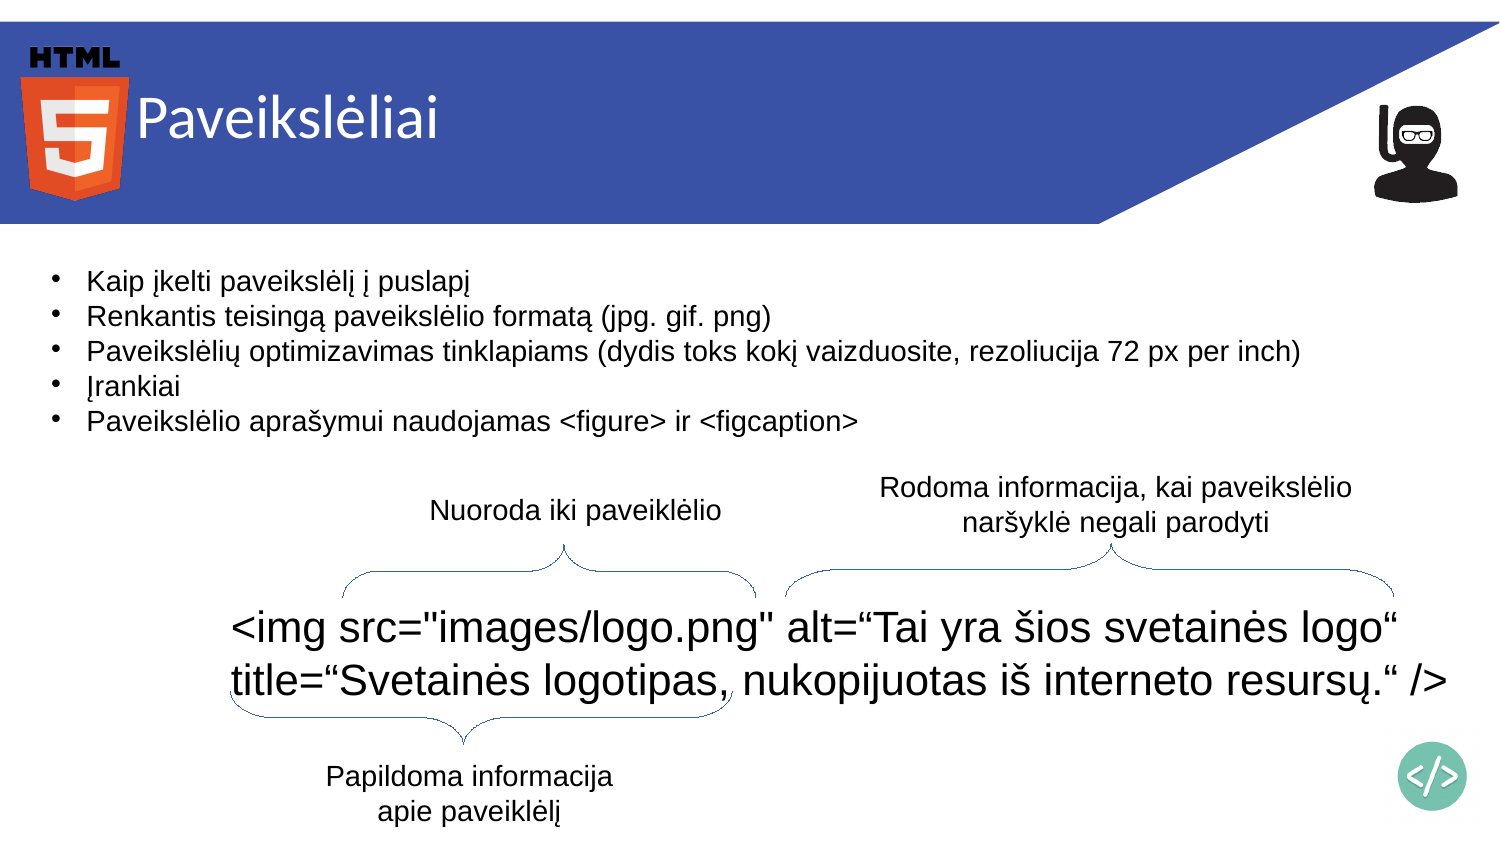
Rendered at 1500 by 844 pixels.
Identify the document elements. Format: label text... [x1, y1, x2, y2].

text_box [1406, 24, 1500, 72]
text_box [230, 691, 733, 745]
text_box Kaip įkelti paveikslėlį į puslapį Renkantis teisingą paveikslėlio formatą (jpg. gif. png) Paveikslėlių optimizavimas tinklapiams (dydis toks kokį vaizduosite, rezoliucija 72 px per inch) Įrankiai Paveikslėlio aprašymui naudojamas <figure> ir <figcaption> [36, 247, 1389, 789]
text_box [1096, 167, 1500, 227]
text_box Nuoroda iki paveiklėlio [413, 484, 739, 538]
text_box Papildoma informacija apie paveiklėlį [307, 749, 632, 831]
text_box [785, 543, 1394, 597]
picture [20, 46, 130, 201]
text_box [342, 544, 756, 598]
picture [1381, 725, 1484, 827]
picture [1326, 72, 1500, 211]
text_box <img src="images/logo.png" alt=“Tai yra šios svetainės logo“ title=“Svetainės logotipas, nukopijuotas iš interneto resursų.“ /> [216, 591, 1465, 705]
text_box Paveikslėliai [134, 72, 1325, 167]
text_box Rodoma informacija, kai paveikslėlio naršyklė negali parodyti [862, 460, 1371, 542]
